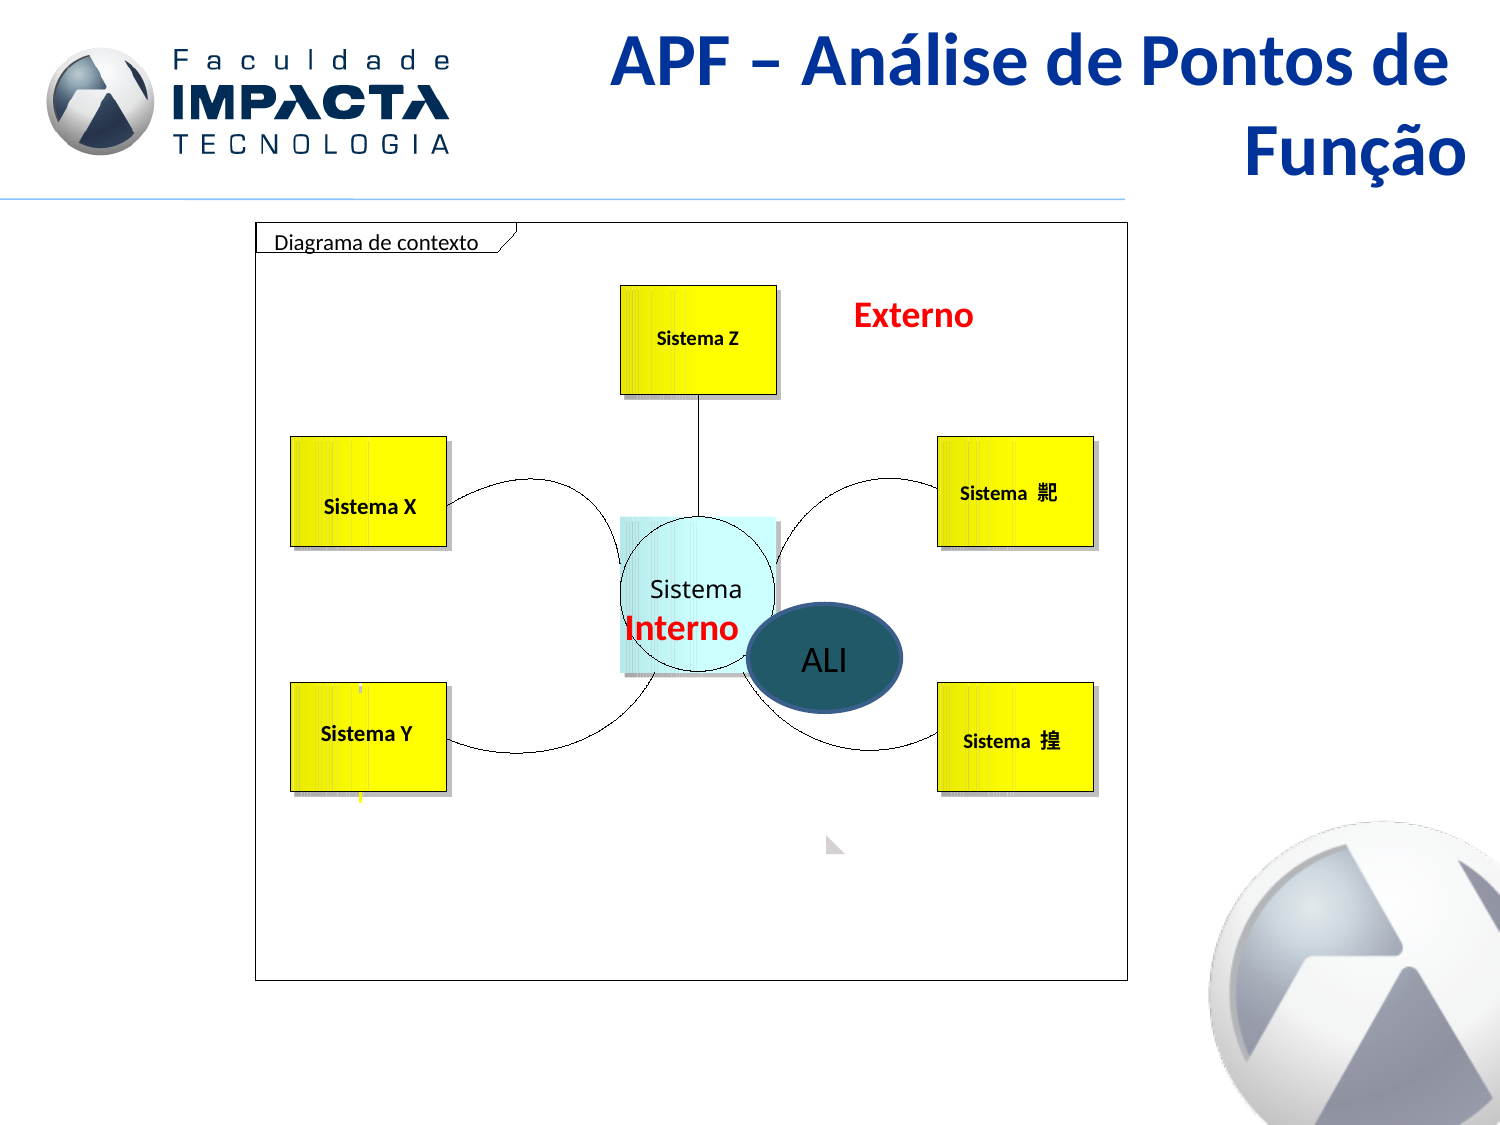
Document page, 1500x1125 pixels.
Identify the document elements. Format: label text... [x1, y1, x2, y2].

text_box APF – Análise de Pontos de Função [94, 19, 1483, 182]
picture [1206, 787, 1500, 1125]
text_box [255, 222, 1129, 981]
picture [35, 35, 94, 164]
